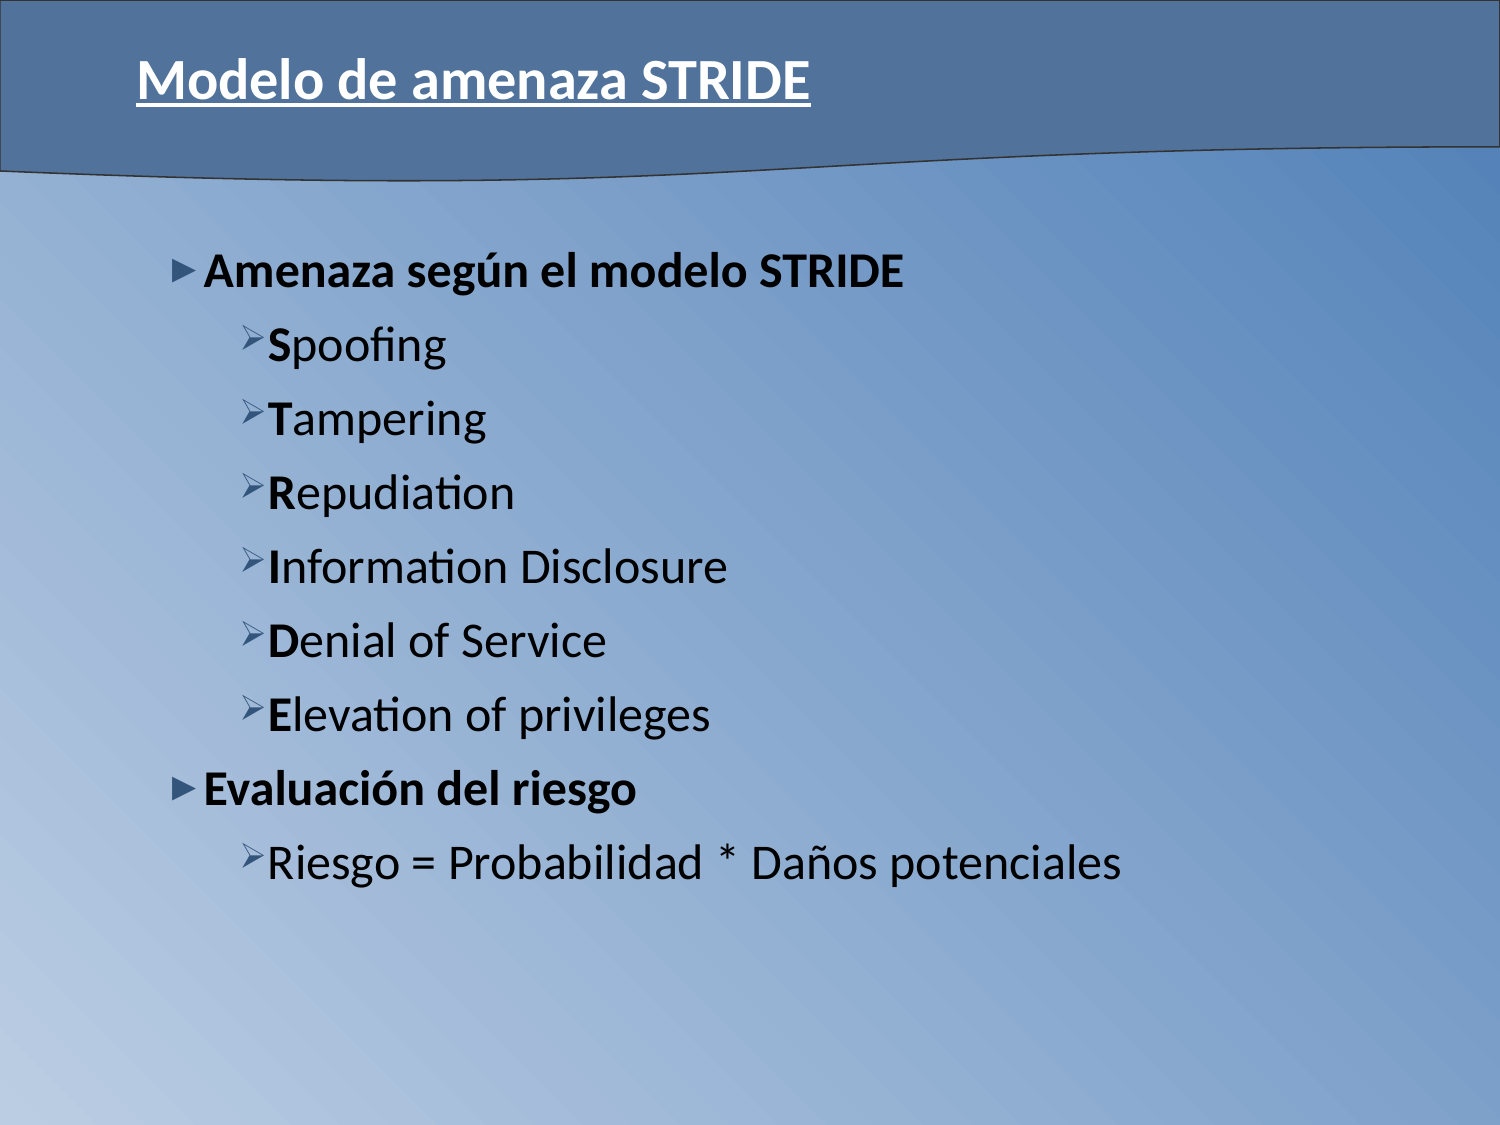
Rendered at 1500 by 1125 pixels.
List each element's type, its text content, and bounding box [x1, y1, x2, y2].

list Amenaza según el modelo STRIDE Spoofing Tampering Repudiation Information Disclosure Denial of Service Elevation of privileges Evaluación del riesgo Riesgo = Probabilidad * Daños potenciales [164, 243, 1318, 1010]
title Modelo de amenaza STRIDE [135, 0, 1351, 164]
